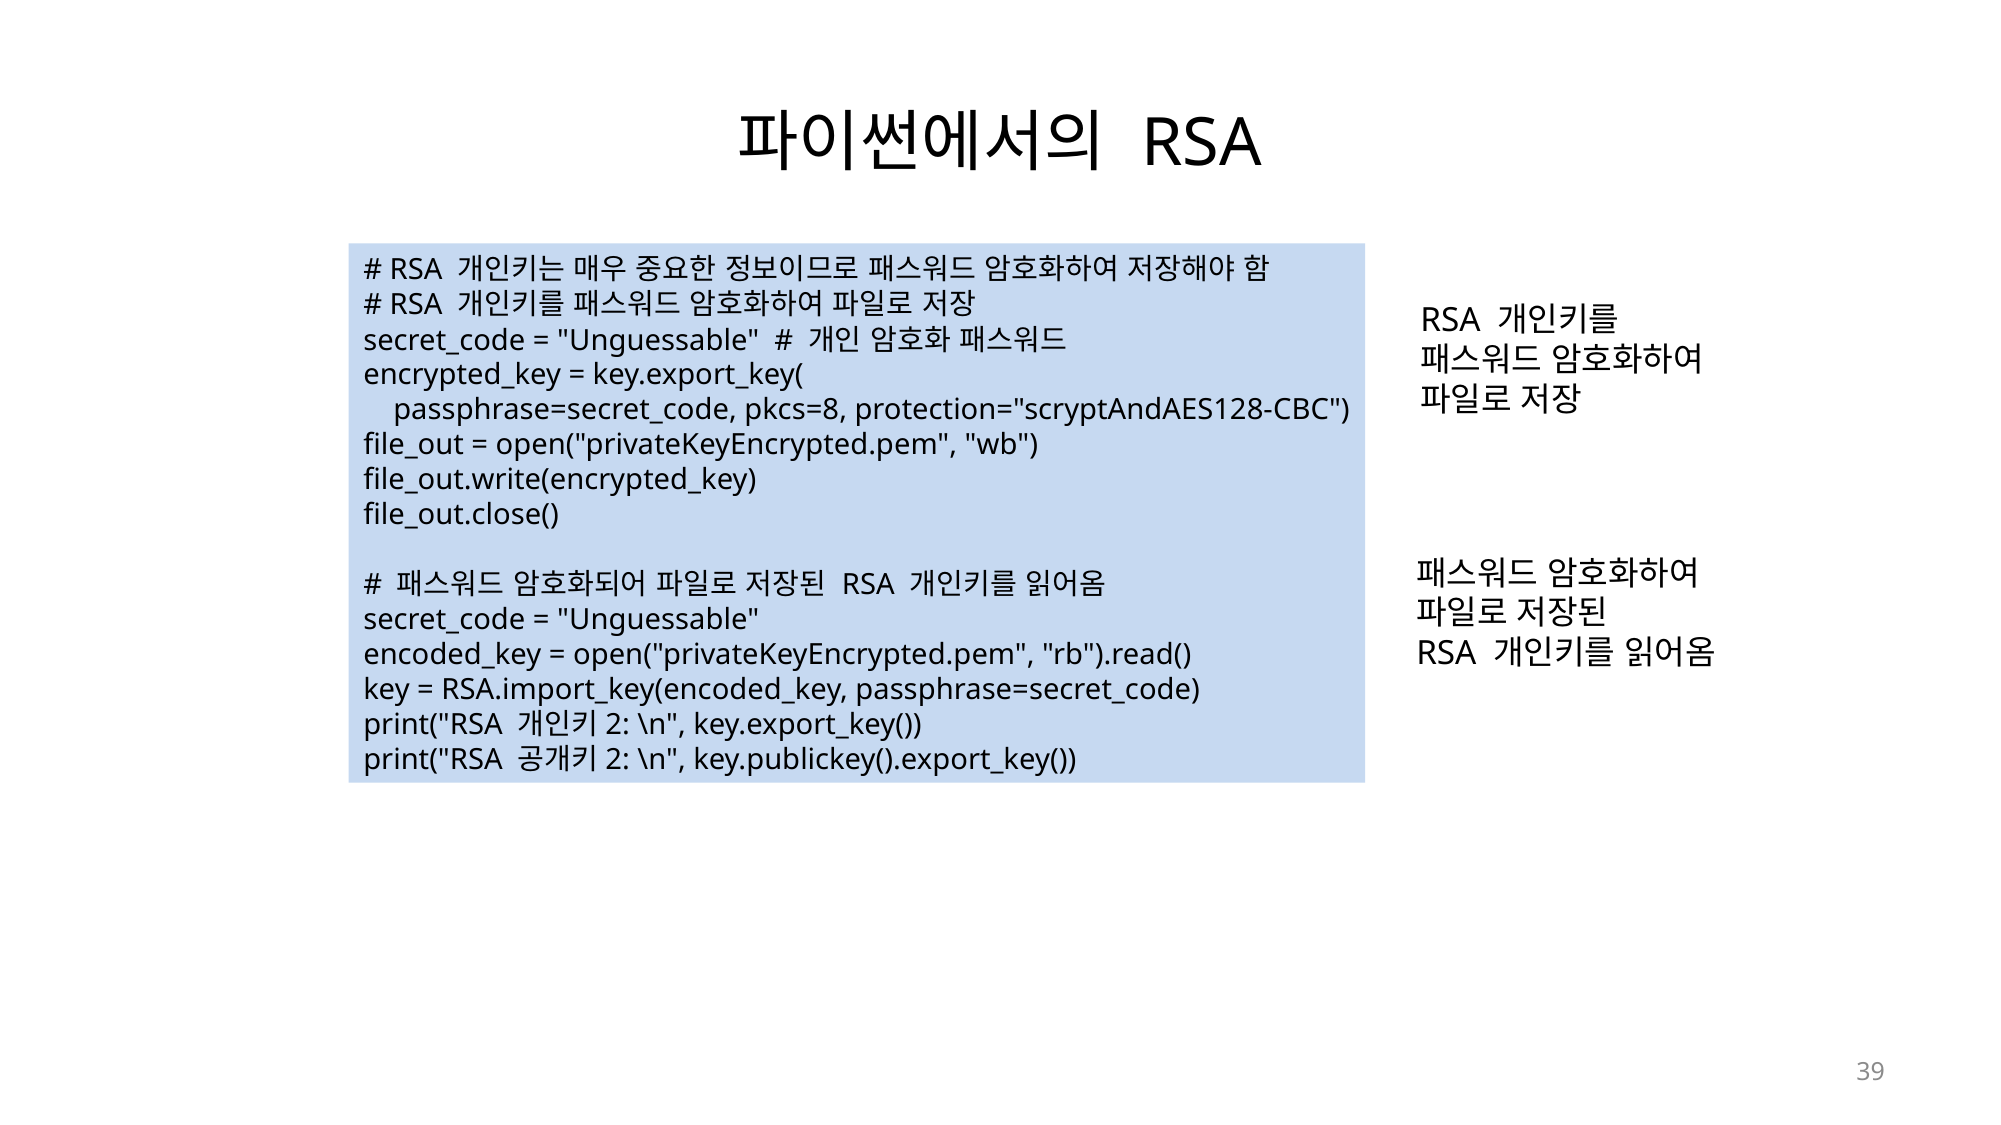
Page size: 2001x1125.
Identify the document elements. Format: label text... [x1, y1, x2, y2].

title 파이썬에서의 RSA [99, 45, 1900, 233]
slide_number 39 [1433, 1042, 1900, 1103]
text_box 패스워드 암호화하여 파일로 저장된 RSA 개인키를 읽어옴 [1401, 544, 1741, 679]
text_box # RSA 개인키는 매우 중요한 정보이므로 패스워드 암호화하여 저장해야 함 # RSA 개인키를 패스워드 암호화하여 파일로 저장 secret_code = "Unguessable" # 개인 암호화 패스워드 encrypted_key = key.export_key( passphrase=secret_code, pkcs=8, protection="scryptAndAES128-CBC") file_out = open("privateKeyEncrypted.pem", "wb") file_out.write(encrypted_key) file_out.close() # 패스워드 암호화되어 파일로 저장된 RSA 개인키를 읽어옴 secret_code = "Unguessable" encoded_key = open("privateKeyEncrypted.pem", "rb").read() key = RSA.import_key(encoded_key, passphrase=secret_code) print("RSA 개인키2: \n", key.export_key()) print("RSA 공개키2: \n", key.publickey().export_key()) [348, 243, 1366, 783]
text_box RSA 개인키를 패스워드 암호화하여 파일로 저장 [1405, 290, 1720, 426]
